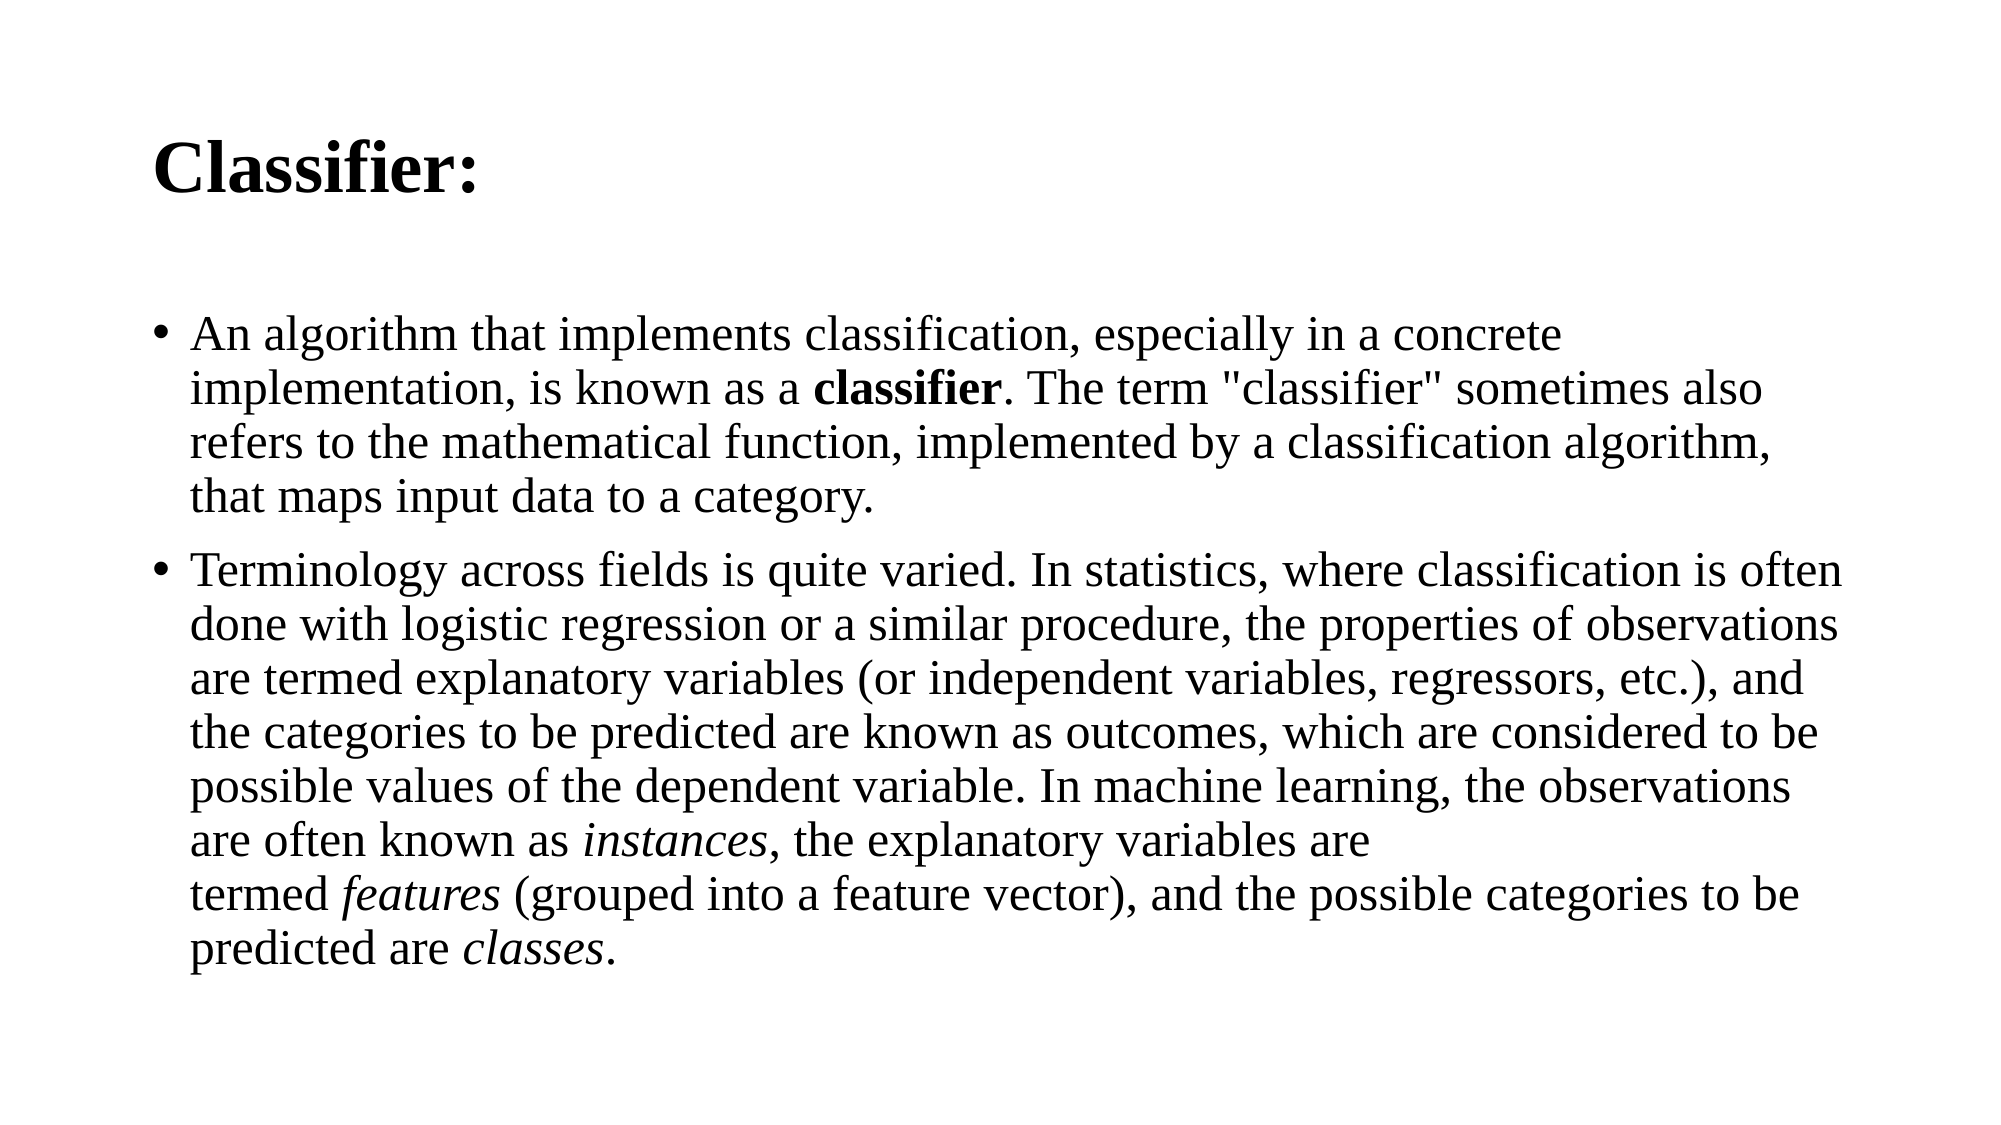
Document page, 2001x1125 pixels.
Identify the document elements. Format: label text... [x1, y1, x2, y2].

title Classifier: [137, 59, 1863, 278]
list An algorithm that implements classification, especially in a concrete implementation, is known as a classifier. The term "classifier" sometimes also refers to the mathematical function, implemented by a classification algorithm, that maps input data to a category. Terminology across fields is quite varied. In statistics, where classification is often done with logistic regression or a similar procedure, the properties of observations are termed explanatory variables (or independent variables, regressors, etc.), and the categories to be predicted are known as outcomes, which are considered to be possible values of the dependent variable. In machine learning, the observations are often known as instances, the explanatory variables are termed features (grouped into a feature vector), and the possible categories to be predicted are classes. [137, 299, 1863, 1014]
